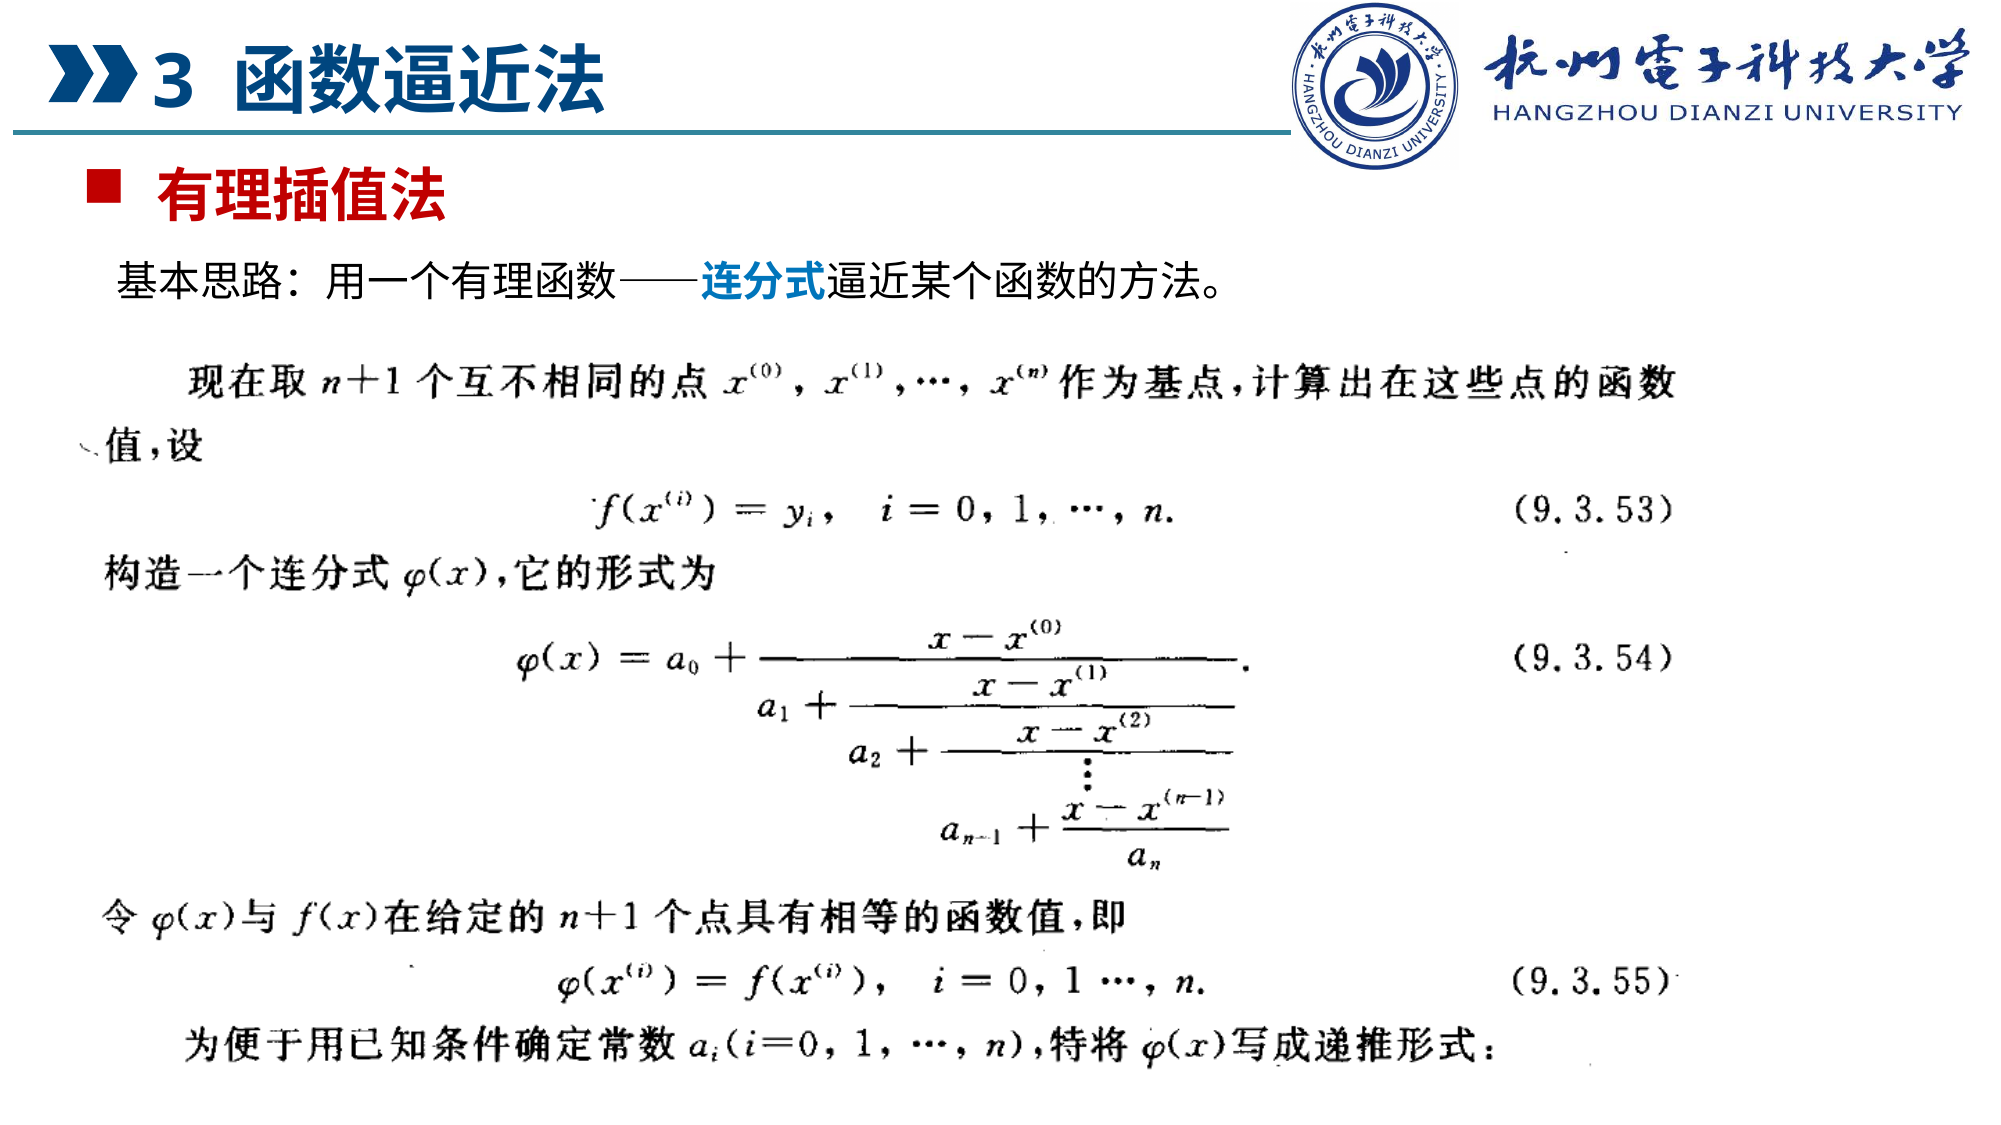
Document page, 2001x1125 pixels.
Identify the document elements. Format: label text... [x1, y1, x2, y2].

text_box [92, 45, 138, 103]
picture [69, 345, 1709, 1079]
text_box 有理插值法 [67, 151, 463, 236]
text_box 3 函数逼近法 [137, 25, 1202, 130]
text_box [48, 44, 94, 103]
picture [1482, 26, 1970, 122]
picture [1290, 2, 1459, 170]
text_box 基本思路：用一个有理函数——连分式逼近某个函数的方法。 [101, 247, 1259, 313]
